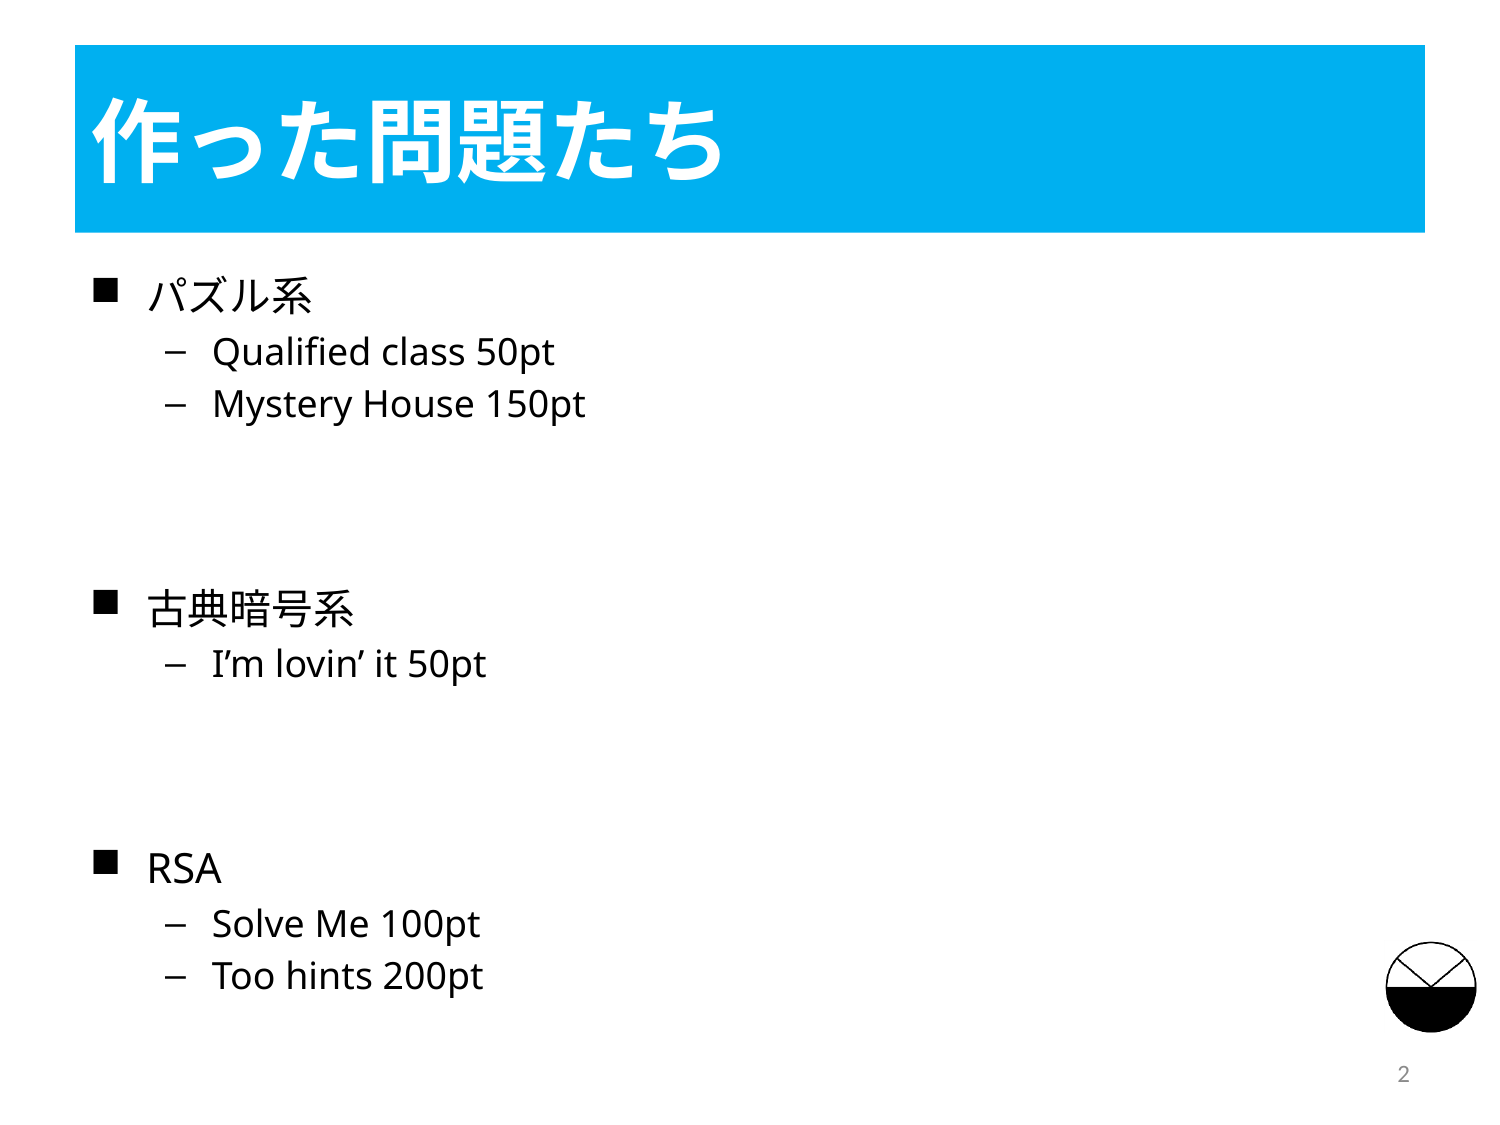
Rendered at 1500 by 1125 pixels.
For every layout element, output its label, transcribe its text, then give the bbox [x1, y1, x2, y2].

slide_number 2 [1074, 1042, 1425, 1103]
title 作った問題たち [75, 45, 1425, 233]
list パズル系 Qualified class 50pt Mystery House 150pt 古典暗号系 I’m lovin’ it 50pt RSA Solve Me 100pt Too hints 200pt [75, 262, 1425, 1005]
picture [1384, 940, 1477, 1033]
